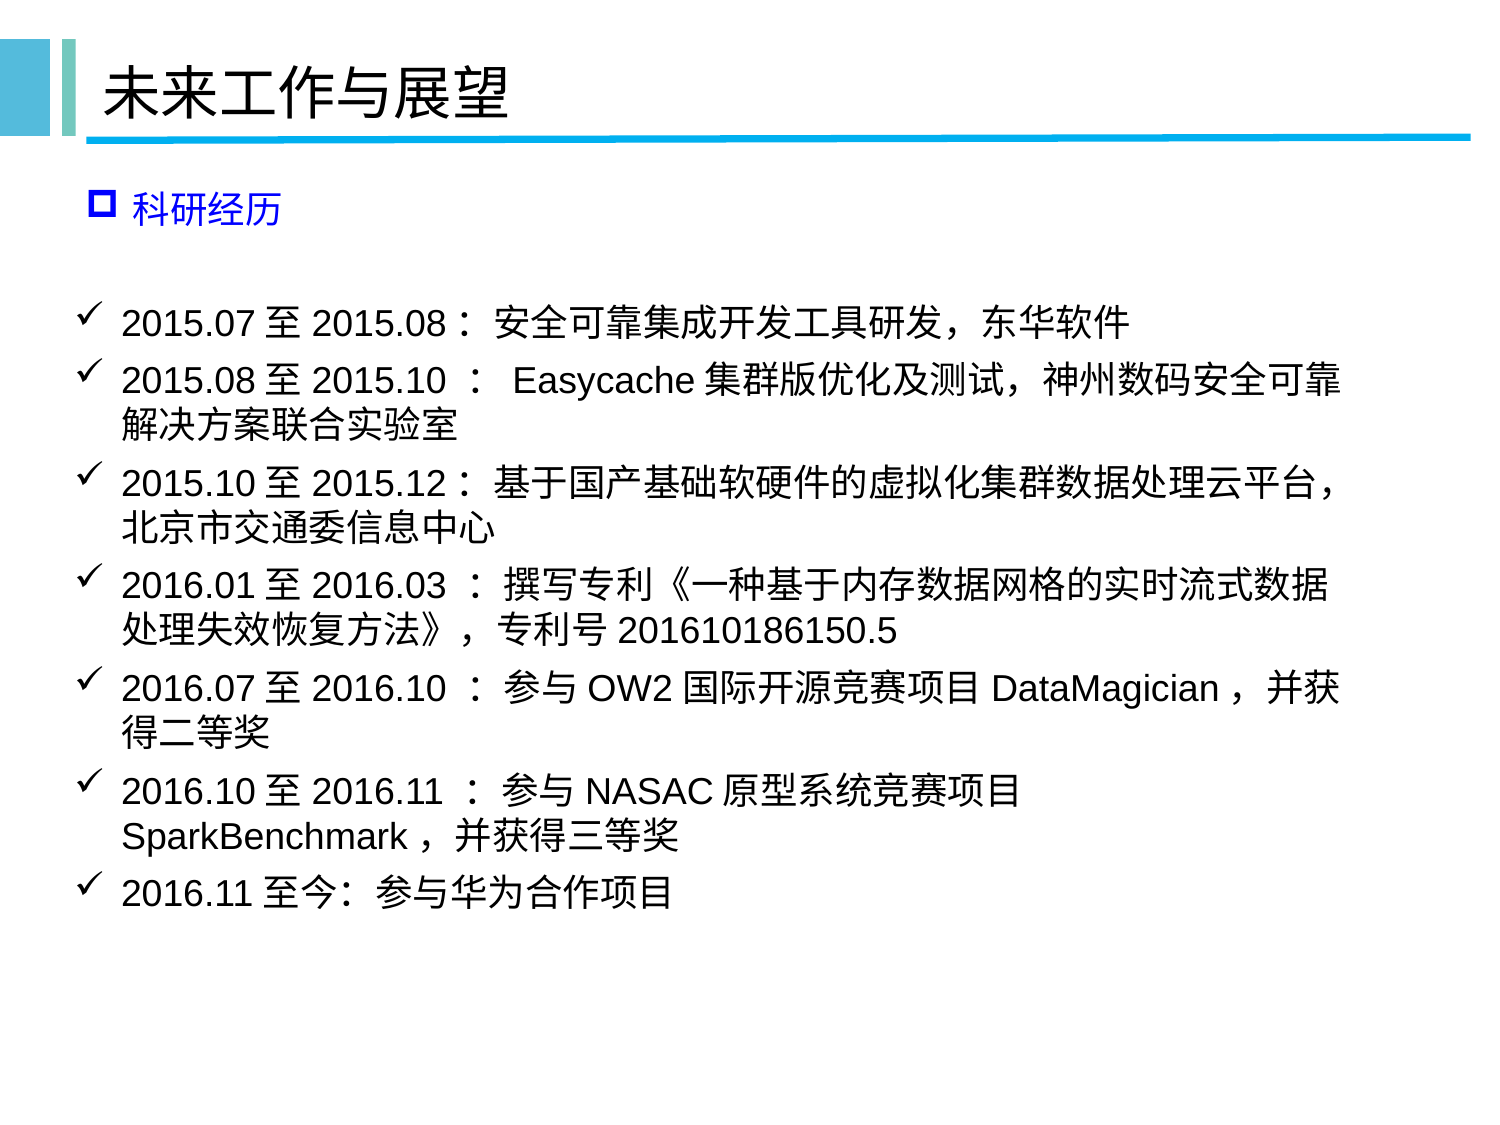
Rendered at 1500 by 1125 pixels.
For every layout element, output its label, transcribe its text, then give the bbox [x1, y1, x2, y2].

text_box 科研经历 [70, 178, 637, 239]
title 未来工作与展望 [87, 39, 1426, 136]
text_box 2015.07至2015.08：安全可靠集成开发工具研发，东华软件 2015.08至2015.10 ：Easycache集群版优化及测试，神州数码安全可靠解决方案联合实验室 2015.10至2015.12：基于国产基础软硬件的虚拟化集群数据处理云平台，北京市交通委信息中心 2016.01至2016.03 ：撰写专利《一种基于内存数据网格的实时流式数据处理失效恢复方法》，专利号201610186150.5 2016.07至2016.10 ：参与OW2国际开源竞赛项目DataMagician，并获得二等奖 2016.10至2016.11 ：参与NASAC原型系统竞赛项目SparkBenchmark，并获得三等奖 2016.11至今：参与华为合作项目 [59, 291, 1374, 994]
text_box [86, 137, 1471, 141]
